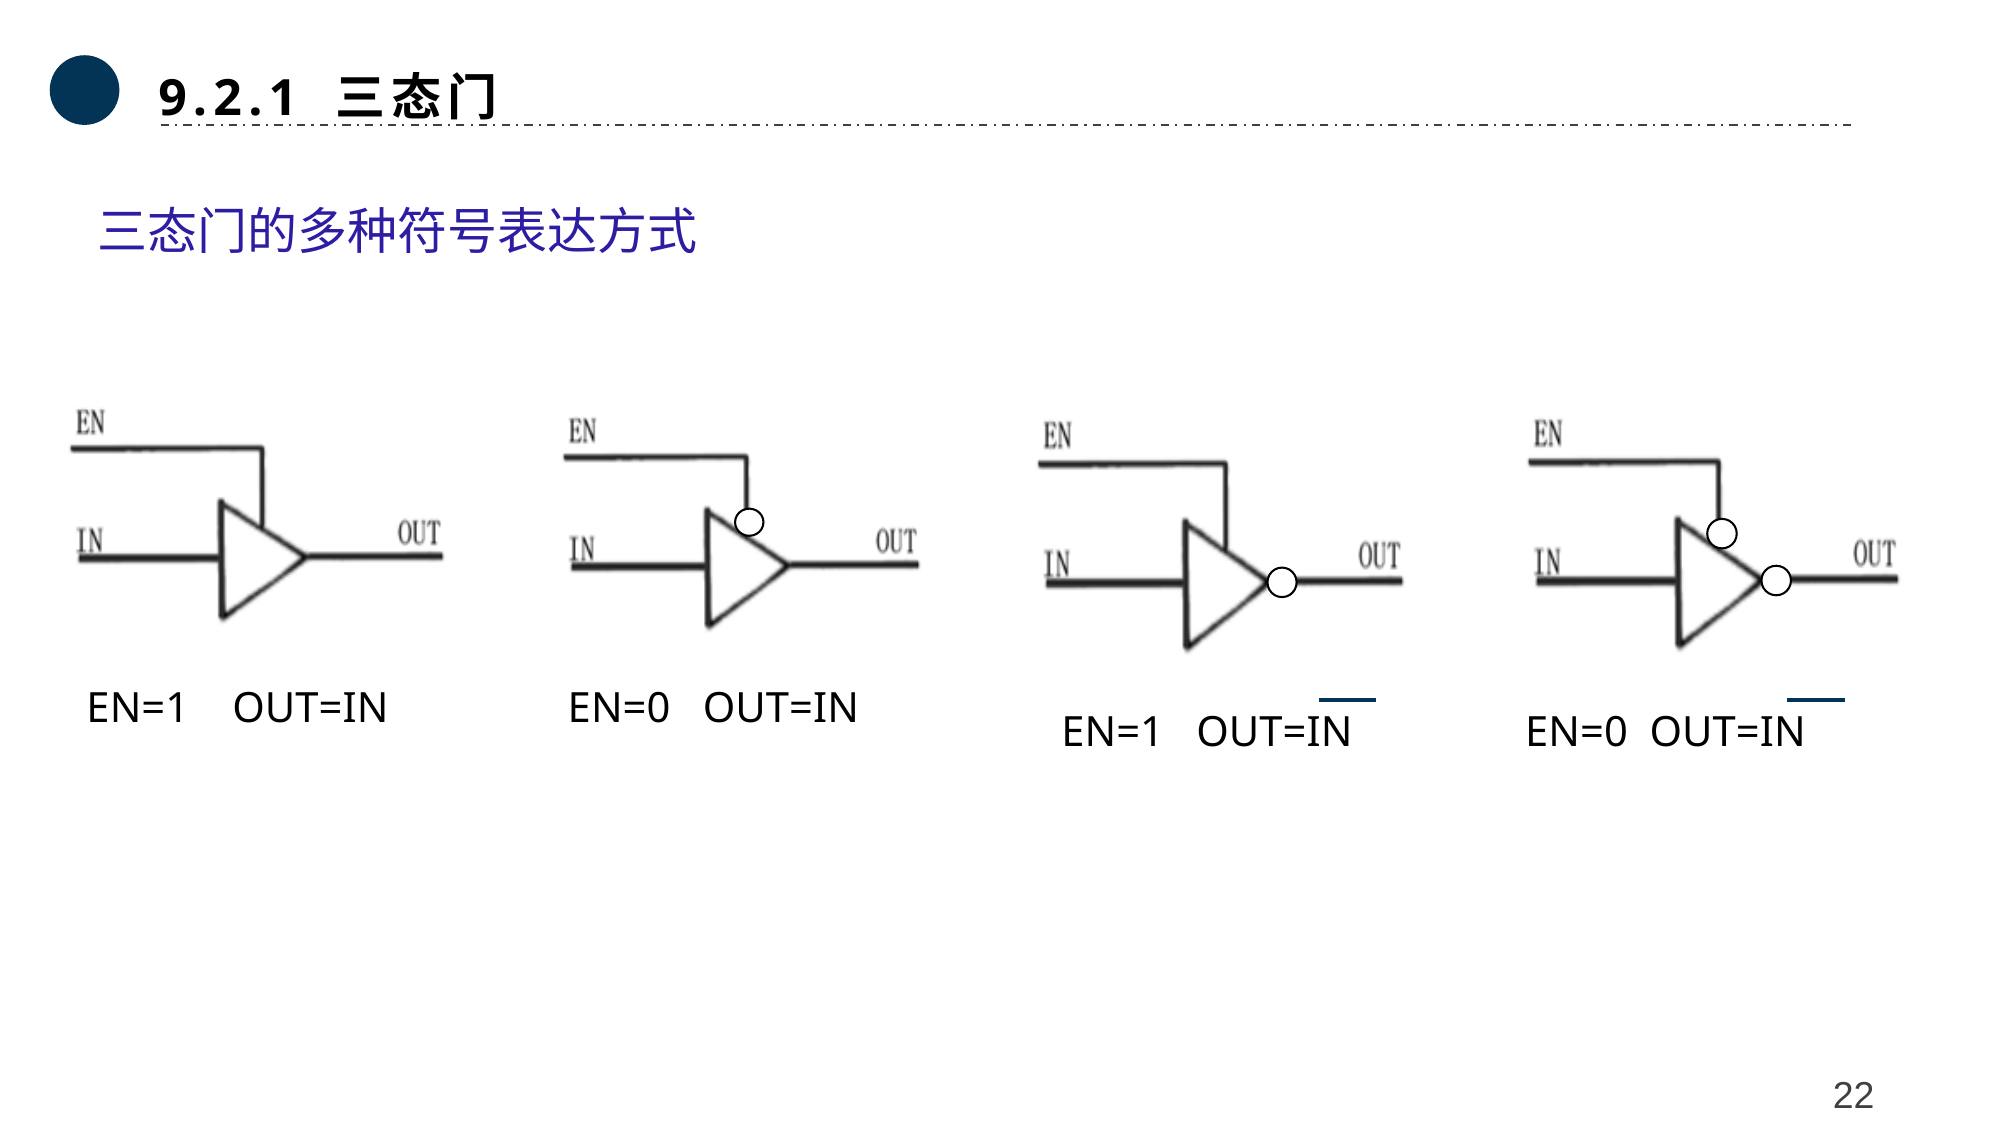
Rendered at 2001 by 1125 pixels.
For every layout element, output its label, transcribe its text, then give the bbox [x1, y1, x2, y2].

text_box 9.2.1 三态门 [143, 45, 1855, 133]
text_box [49, 388, 488, 735]
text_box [1507, 397, 1943, 765]
text_box [48, 54, 121, 126]
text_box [1017, 399, 1447, 765]
text_box 三态门的多种符号表达方式 [82, 192, 759, 268]
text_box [543, 397, 962, 735]
